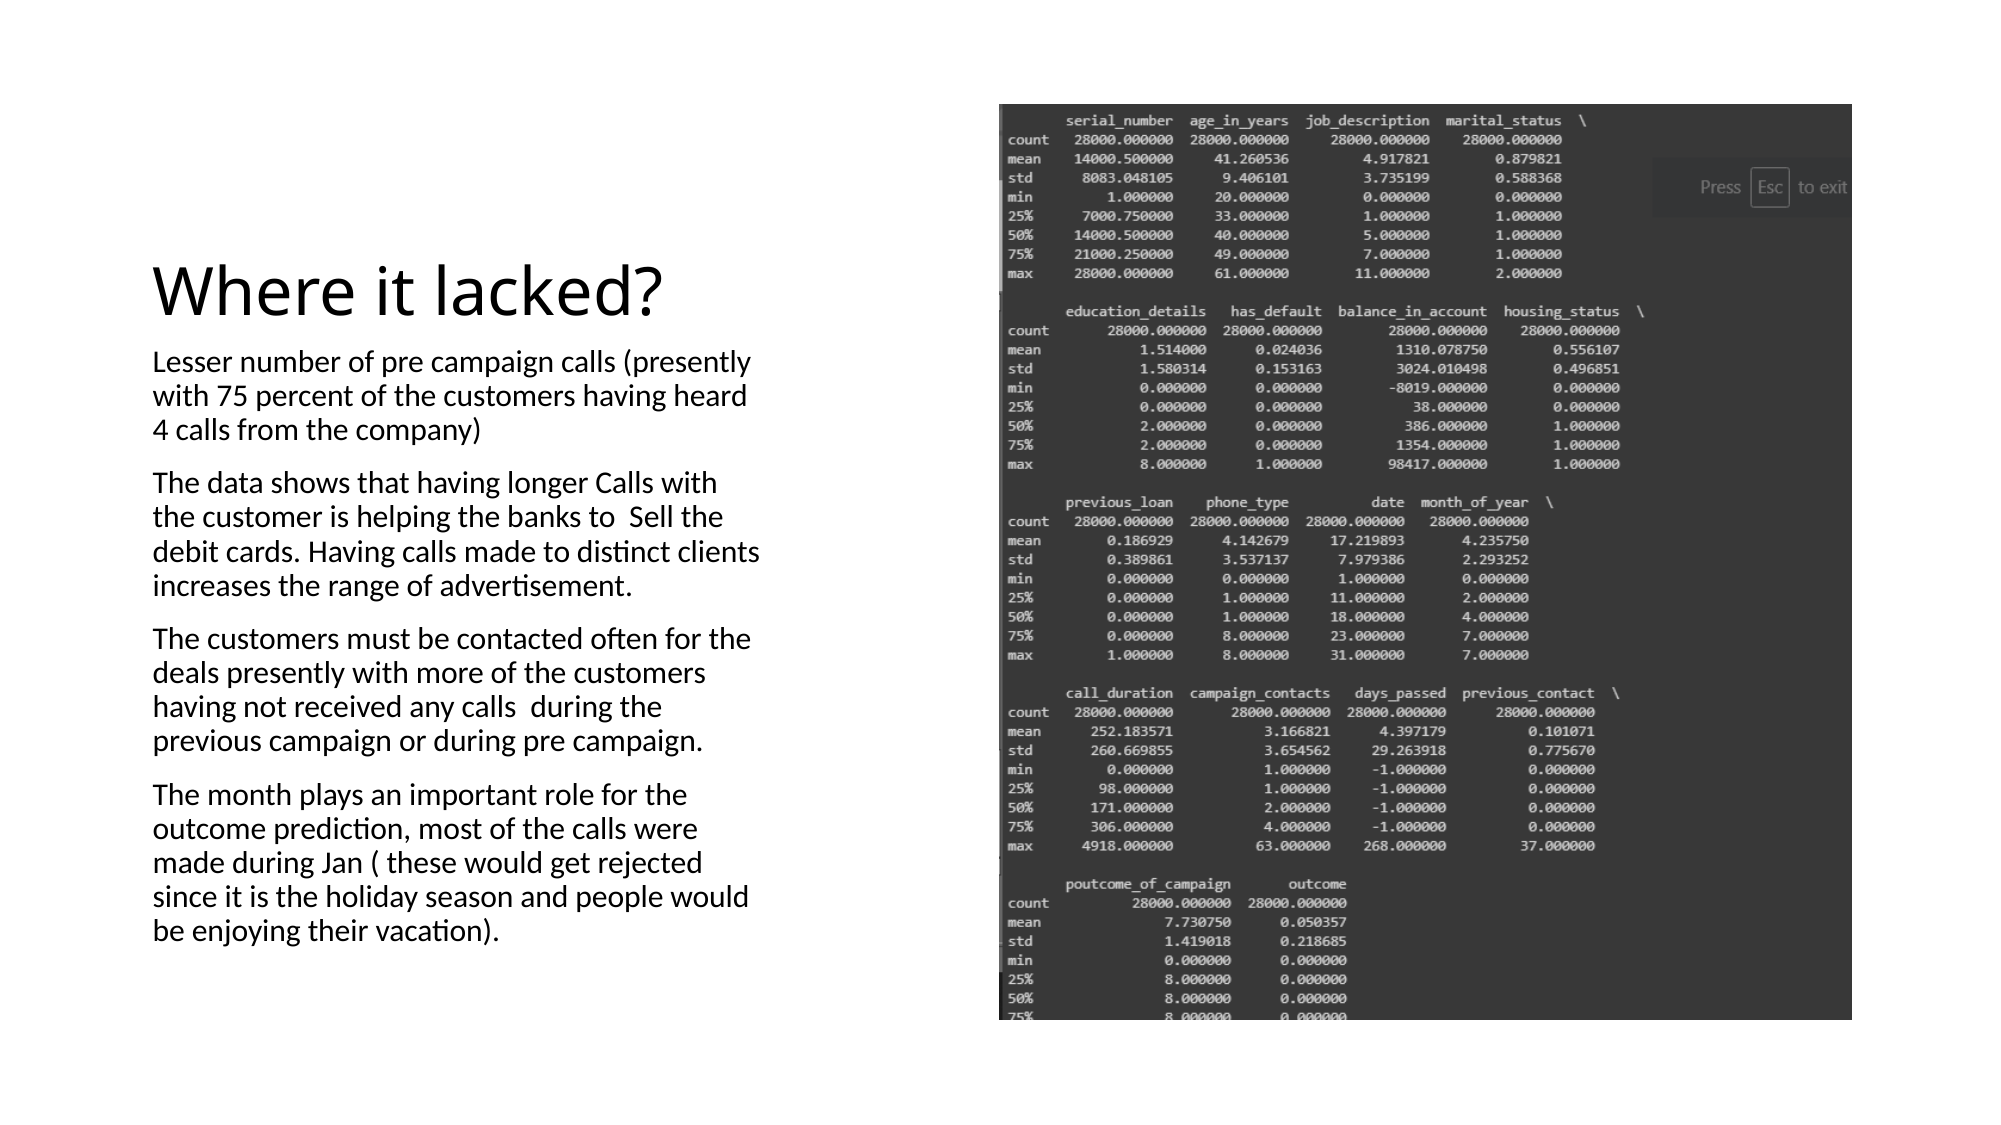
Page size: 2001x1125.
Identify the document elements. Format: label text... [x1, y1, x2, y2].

title Where it lacked? [137, 75, 783, 337]
picture [999, 104, 1852, 1020]
list Lesser number of pre campaign calls (presently with 75 percent of the customers having heard 4 calls from the company) The data shows that having longer Calls with the customer is helping the banks to Sell the debit cards. Having calls made to distinct clients increases the range of advertisement. The customers must be contacted often for the deals presently with more of the customers having not received any calls during the previous campaign or during pre campaign. The month plays an important role for the outcome prediction, most of the calls were made during Jan ( these would get rejected since it is the holiday season and people would be enjoying their vacation). [137, 337, 783, 963]
